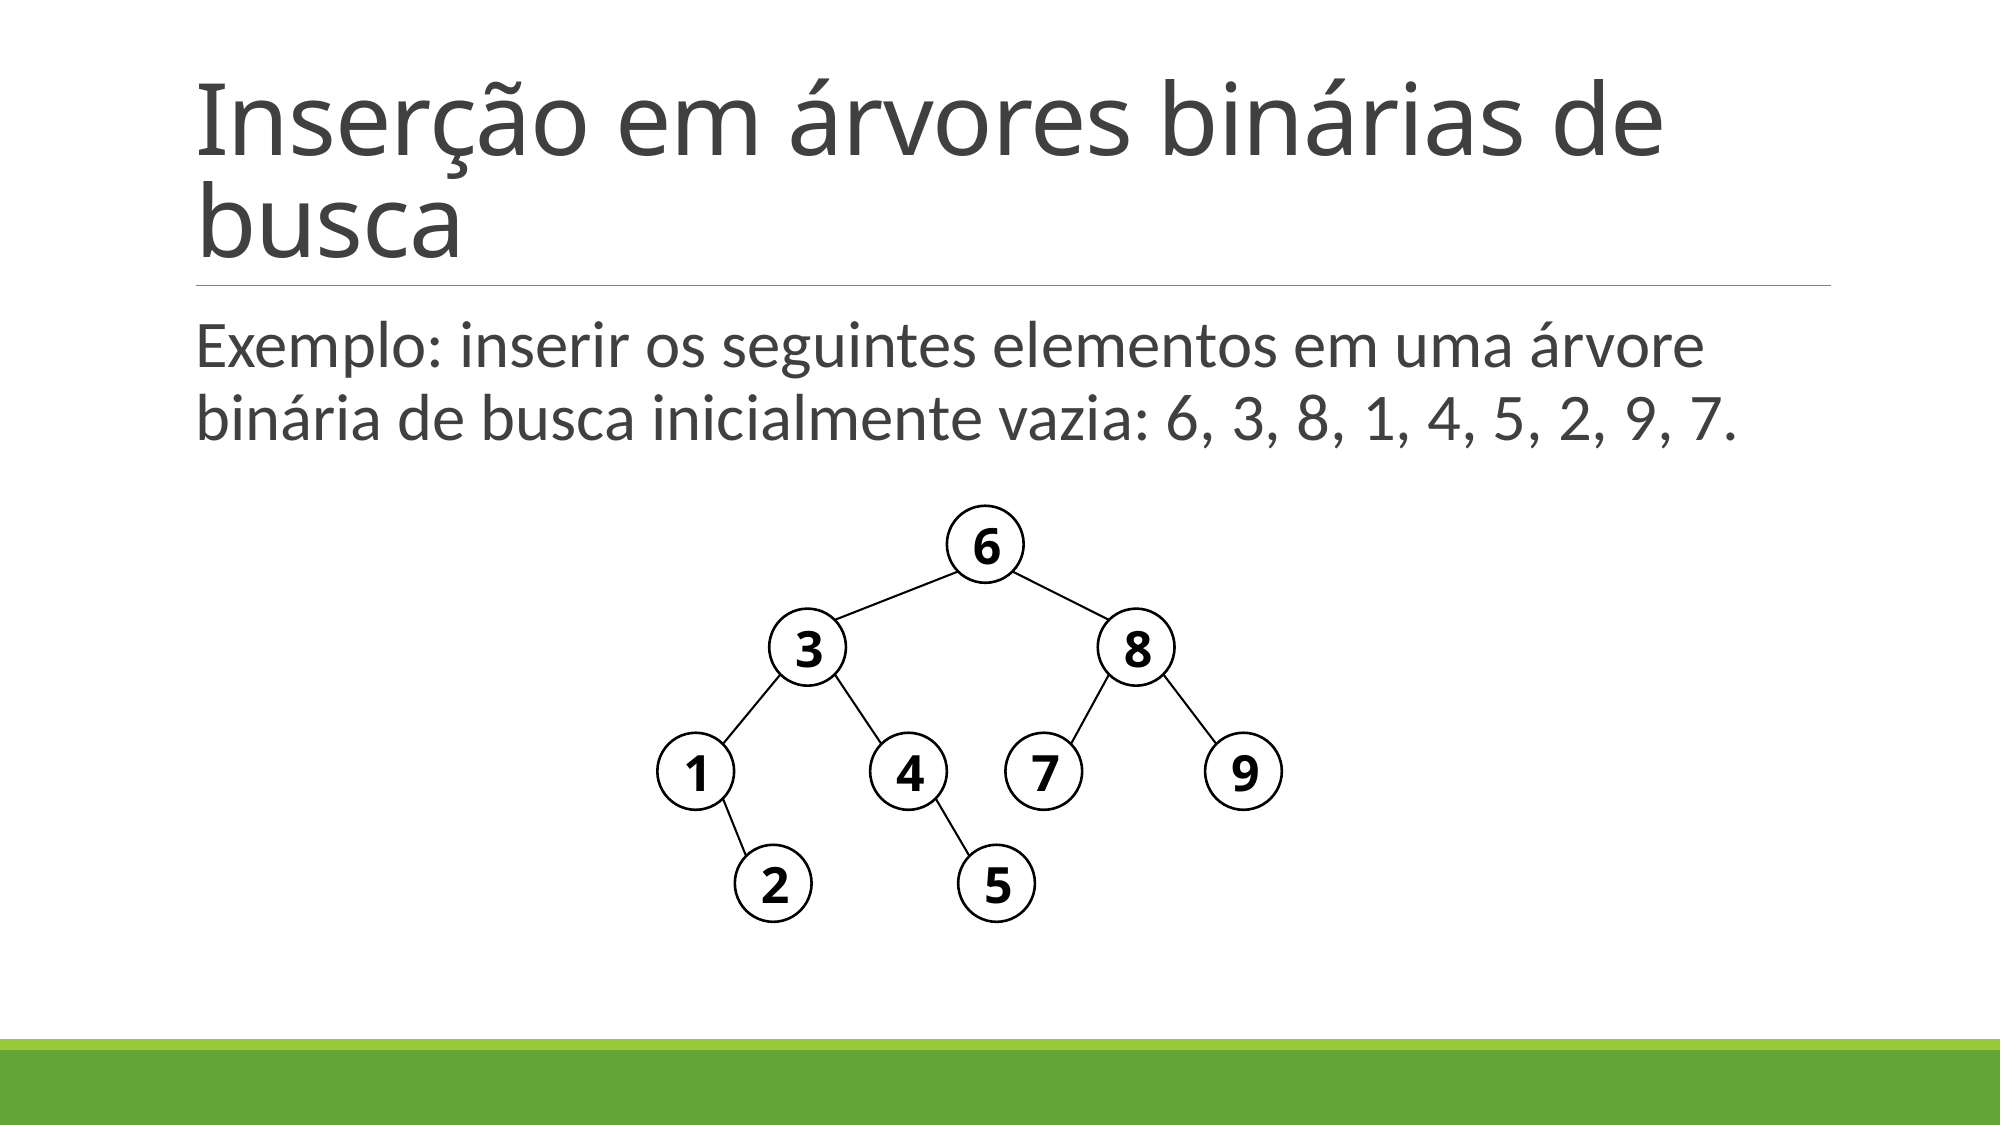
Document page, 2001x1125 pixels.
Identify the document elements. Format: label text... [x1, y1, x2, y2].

text_box 5 [956, 843, 1037, 924]
text_box 4 [868, 731, 949, 812]
text_box 7 [1004, 731, 1084, 812]
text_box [1011, 570, 1110, 621]
text_box 2 [733, 843, 813, 924]
text_box 3 [767, 607, 848, 687]
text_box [722, 673, 782, 745]
text_box 8 [1096, 607, 1176, 687]
text_box 9 [1203, 731, 1284, 812]
title Inserção em árvores binárias de busca [180, 47, 1830, 285]
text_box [722, 797, 747, 857]
text_box 6 [945, 504, 1025, 585]
text_box 1 [656, 731, 736, 812]
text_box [935, 797, 970, 857]
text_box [834, 673, 882, 745]
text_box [1070, 673, 1110, 745]
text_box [834, 570, 959, 621]
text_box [1162, 673, 1217, 745]
list Exemplo: inserir os seguintes elementos em uma árvore binária de busca inicialmente vazia: 6, 3, 8, 1, 4, 5, 2, 9, 7. [180, 302, 1830, 963]
